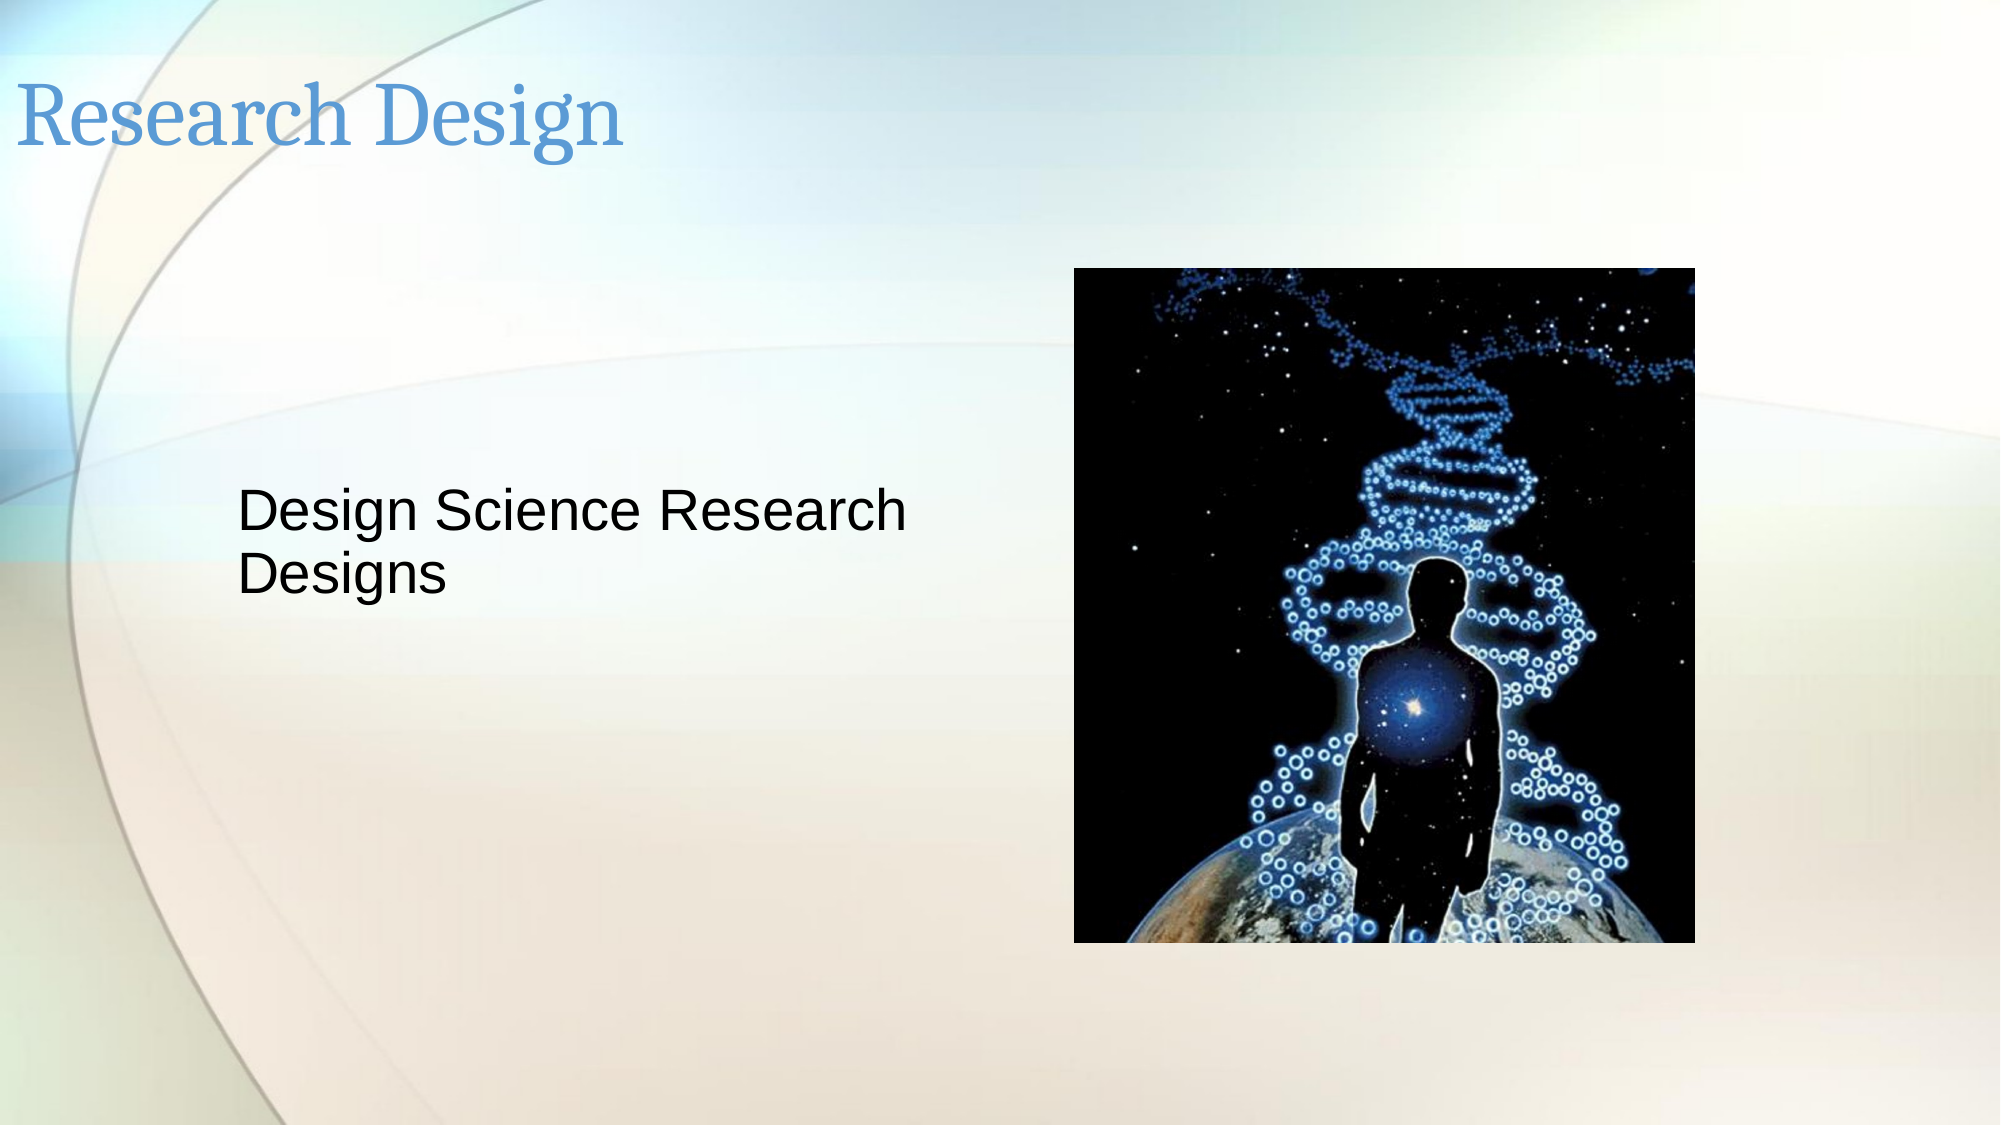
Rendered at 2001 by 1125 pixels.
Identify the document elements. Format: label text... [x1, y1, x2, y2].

list Design Science Research Designs [222, 472, 940, 753]
title Research Design [0, 0, 1482, 218]
picture [0, 0, 2001, 1125]
